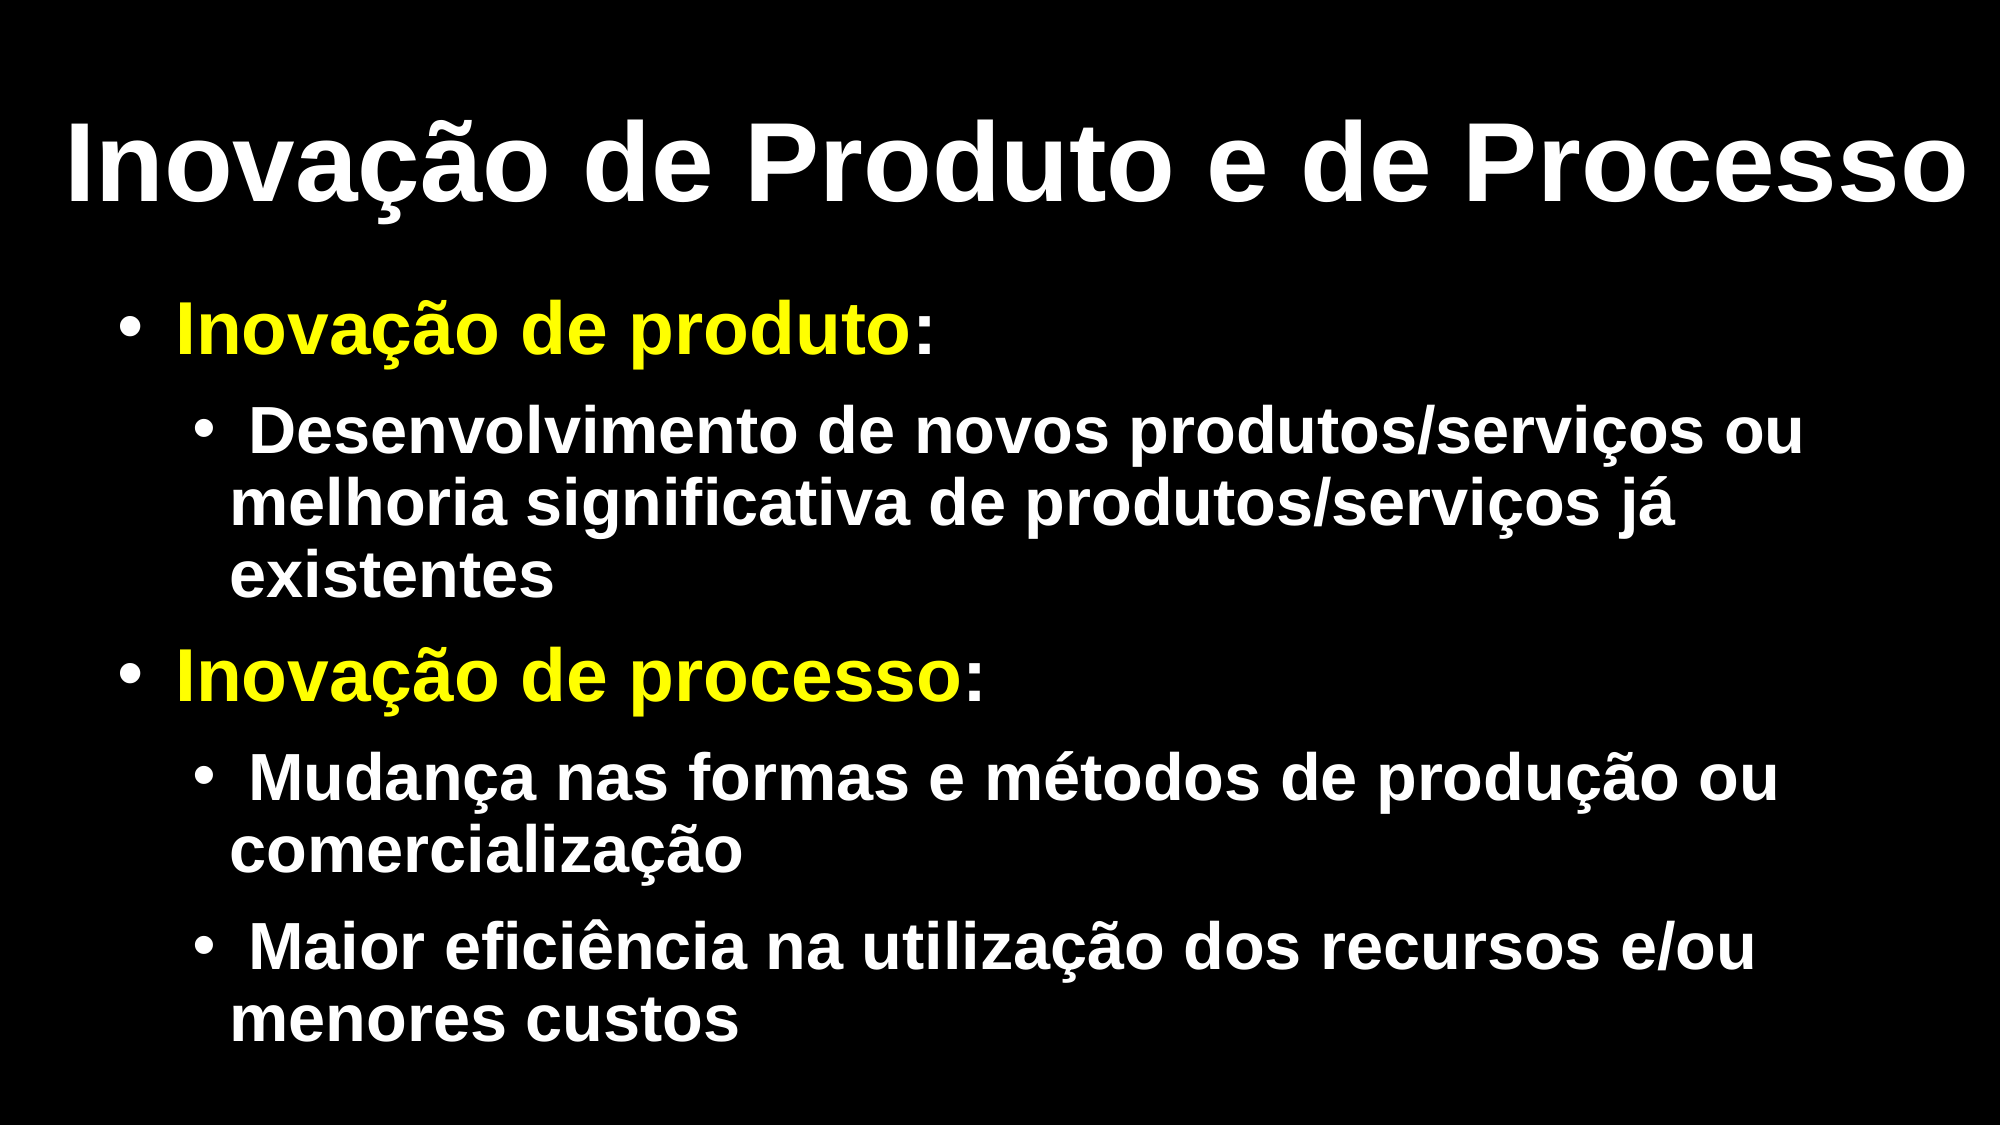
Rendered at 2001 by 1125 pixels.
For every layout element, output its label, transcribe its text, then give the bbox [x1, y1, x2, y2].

title Inovação de Produto e de Processo [53, 56, 1985, 274]
list Inovação de produto: Desenvolvimento de novos produtos/serviços ou melhoria significativa de produtos/serviços já existentes Inovação de processo: Mudança nas formas e métodos de produção ou comercialização Maior eficiência na utilização dos recursos e/ou menores custos [105, 283, 1952, 1082]
